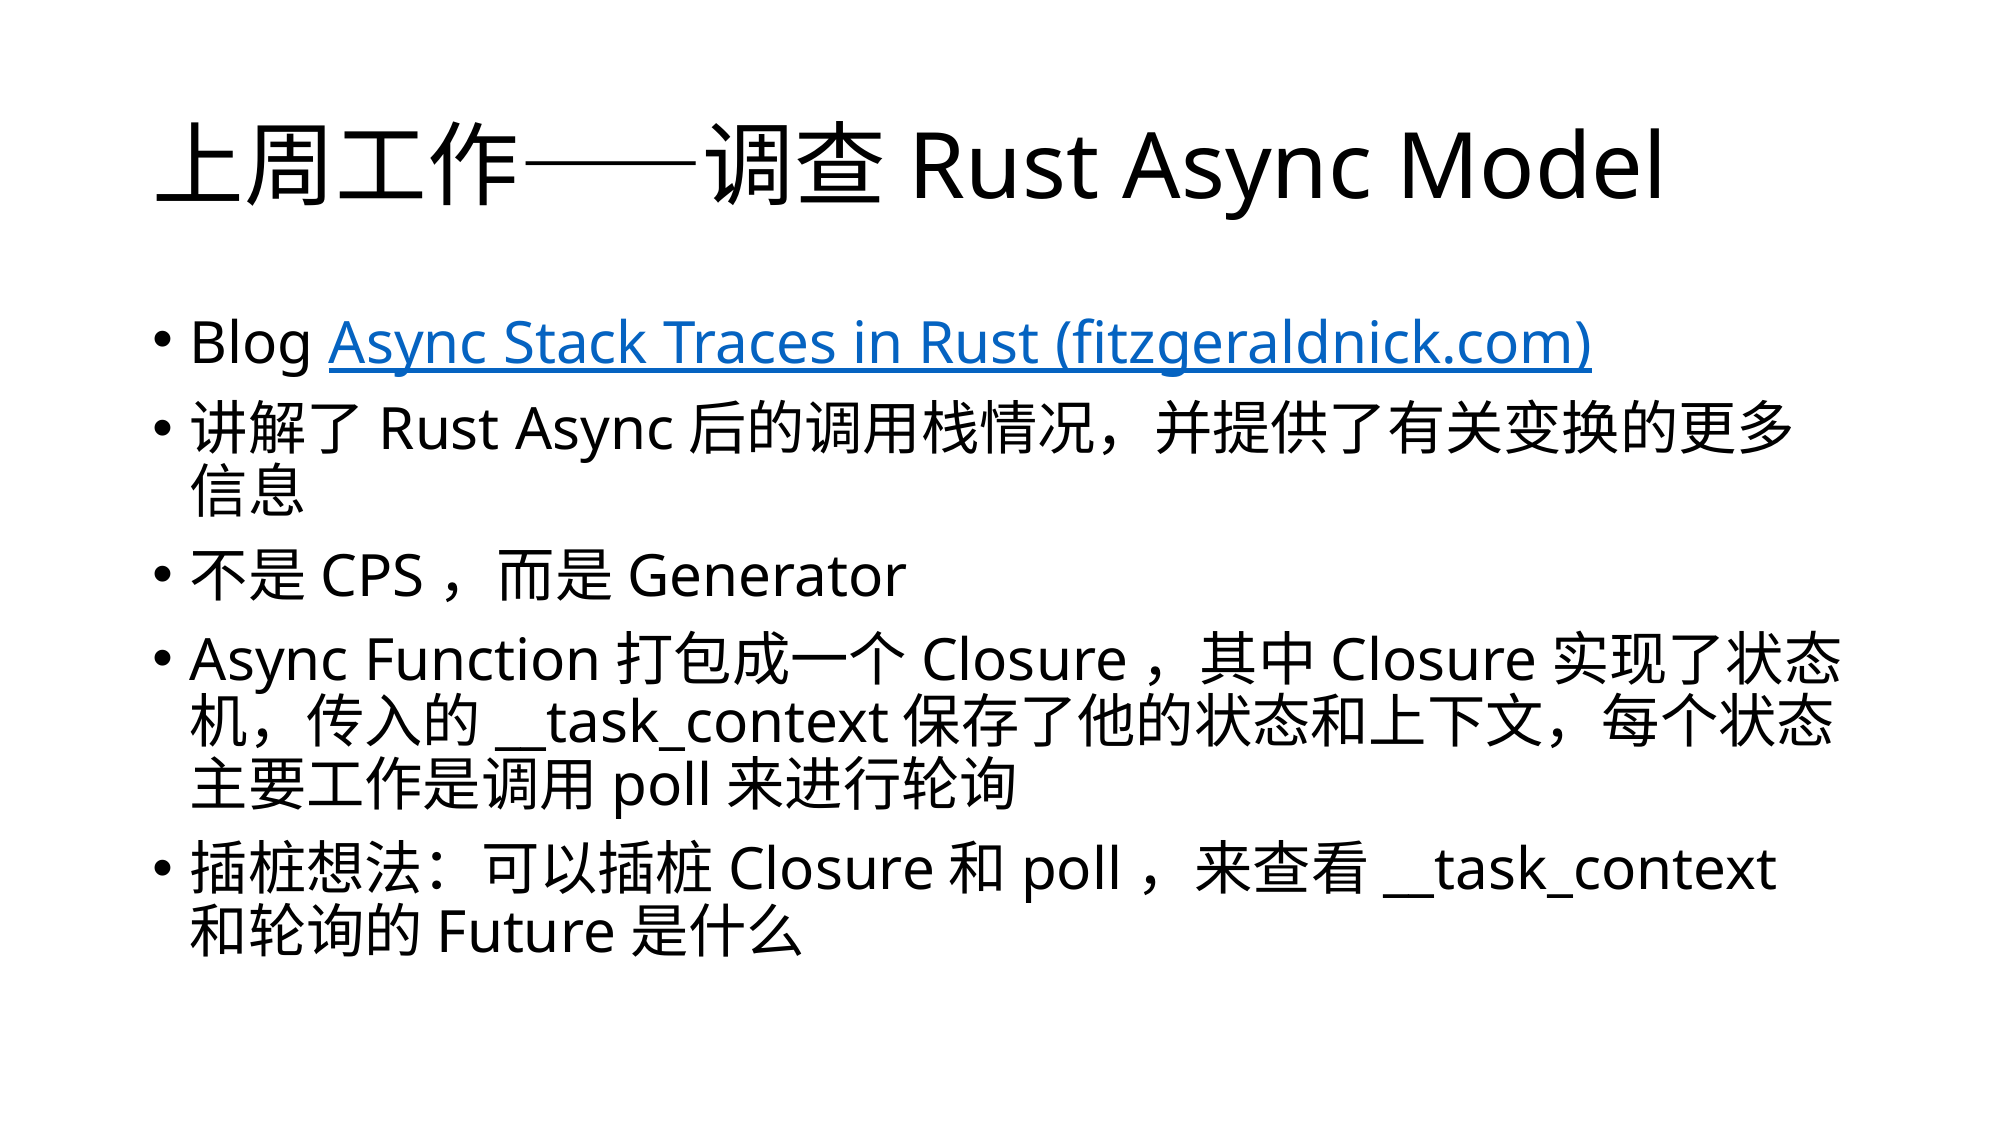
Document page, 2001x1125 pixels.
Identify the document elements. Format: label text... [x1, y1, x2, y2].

title 上周工作——调查Rust Async Model [137, 59, 1863, 278]
list Blog Async Stack Traces in Rust (fitzgeraldnick.com) 讲解了Rust Async后的调用栈情况，并提供了有关变换的更多信息 不是CPS，而是Generator Async Function打包成一个Closure，其中Closure实现了状态机，传入的__task_context保存了他的状态和上下文，每个状态主要工作是调用poll来进行轮询 插桩想法：可以插桩Closure和poll，来查看__task_context和轮询的Future是什么 [137, 299, 1863, 1014]
